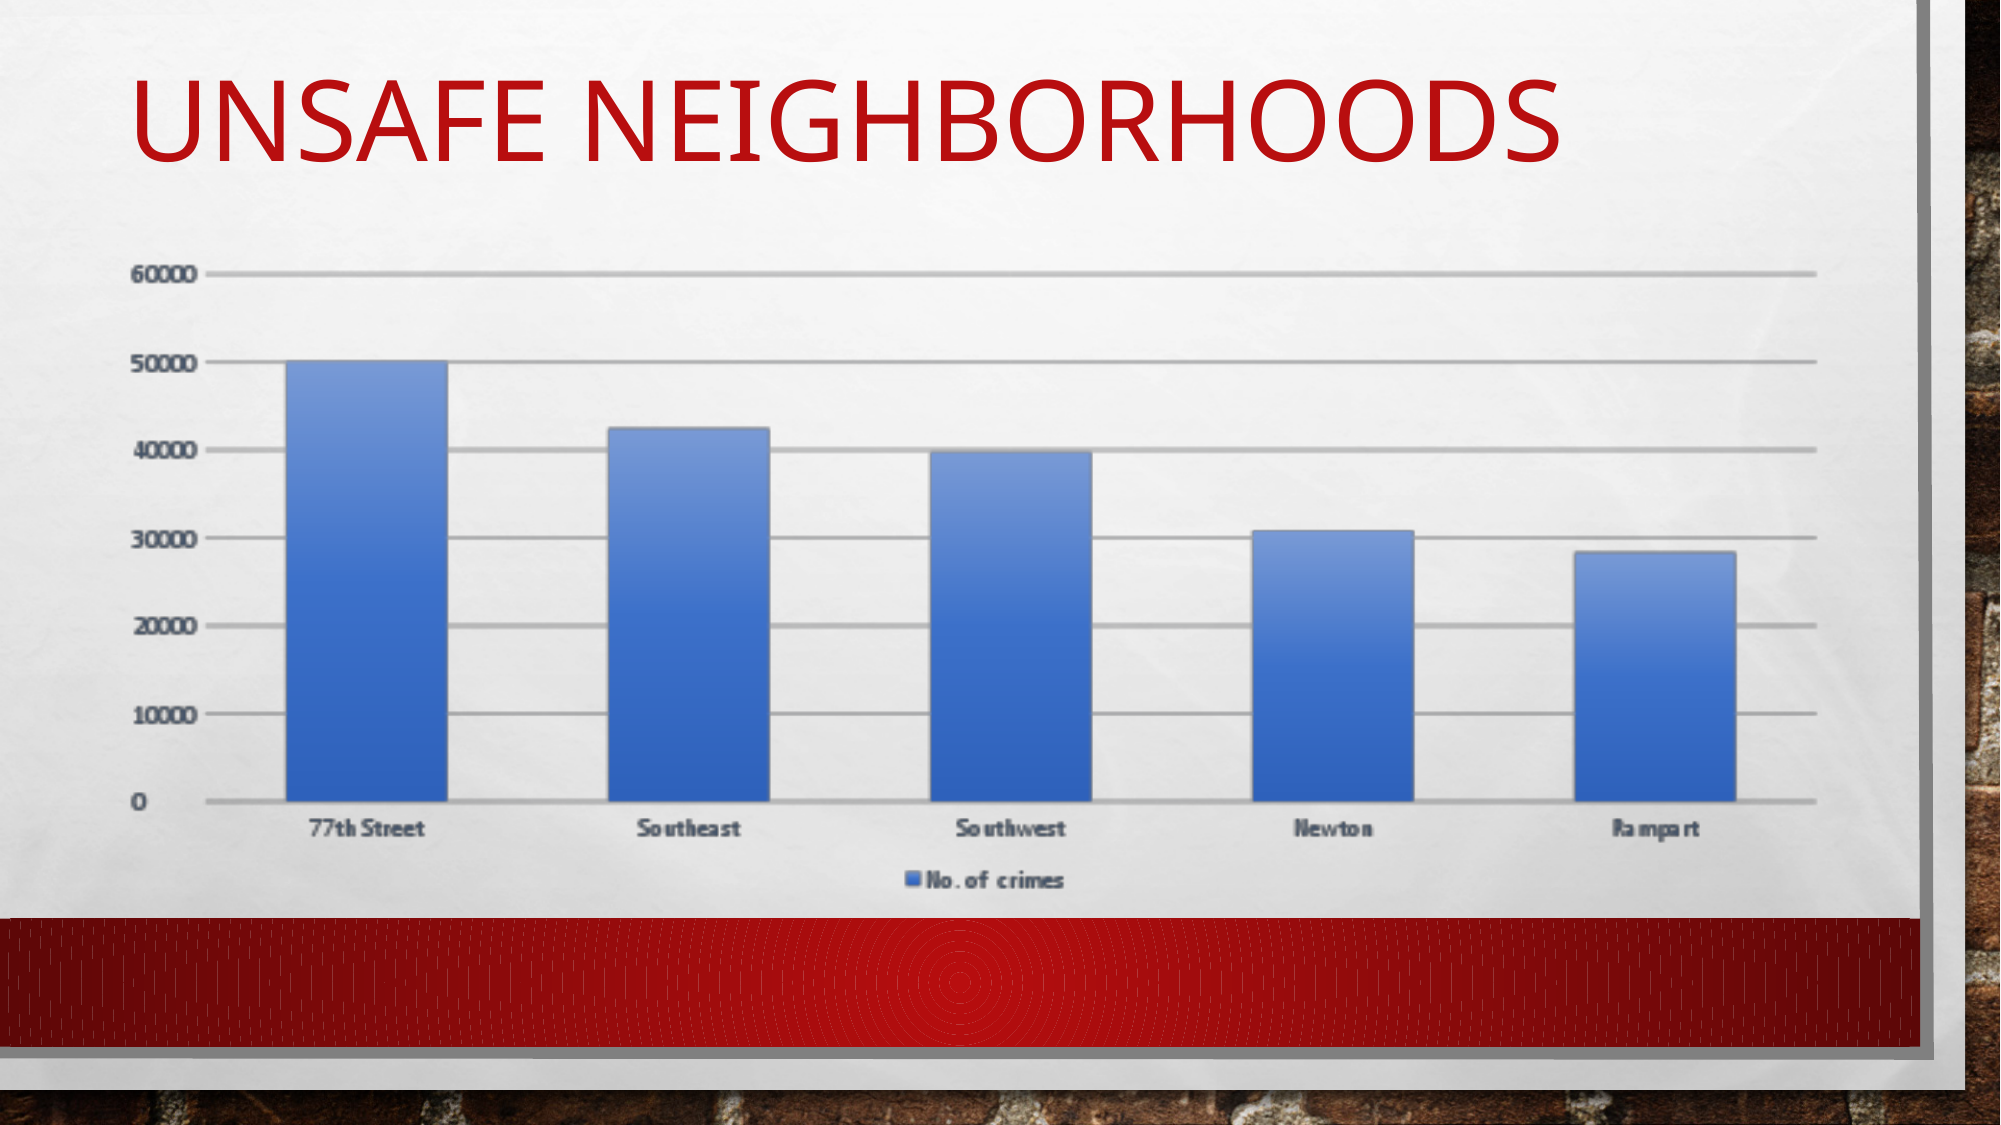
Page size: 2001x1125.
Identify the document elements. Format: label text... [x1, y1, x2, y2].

title Unsafe Neighborhoods [112, 30, 1818, 200]
picture [0, 0, 2000, 1125]
picture [112, 200, 1838, 915]
